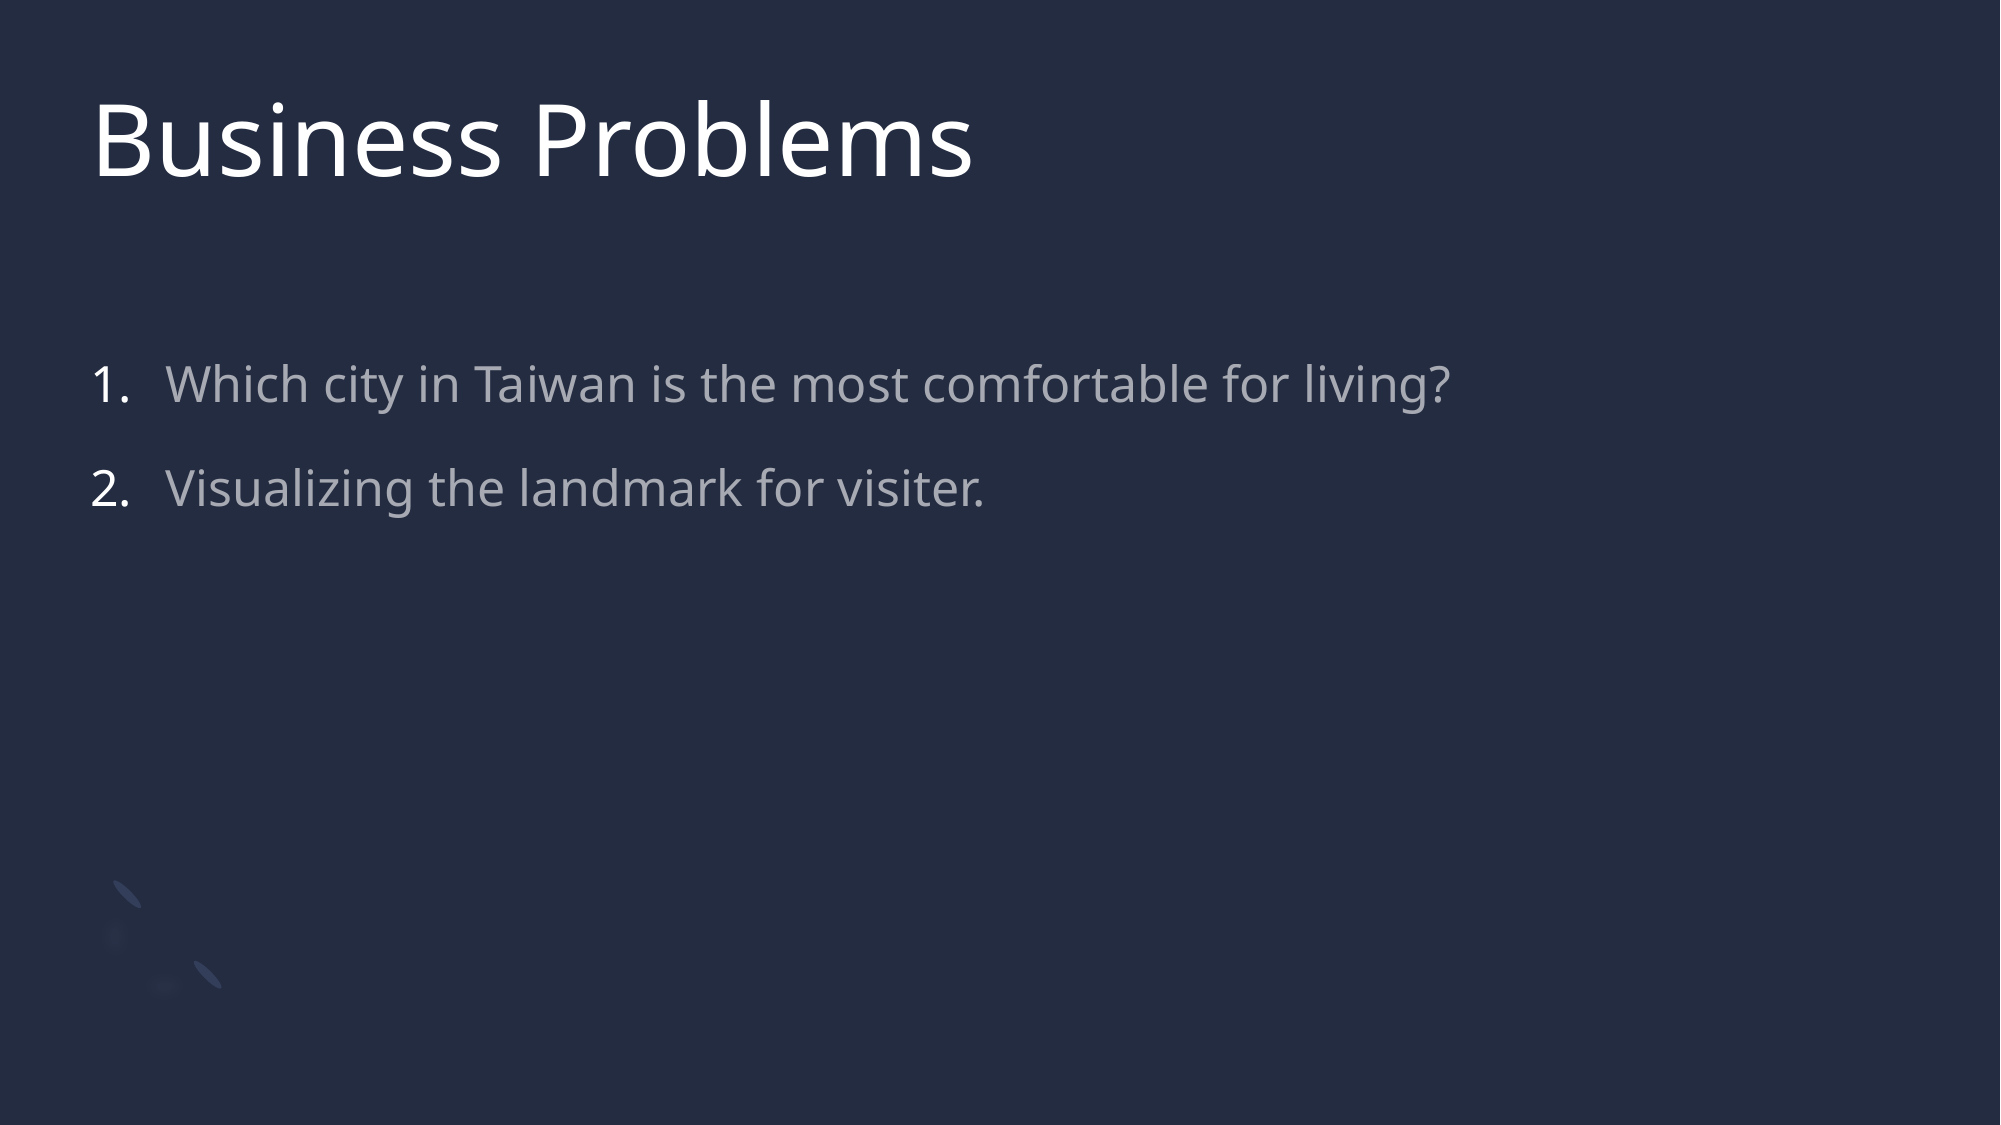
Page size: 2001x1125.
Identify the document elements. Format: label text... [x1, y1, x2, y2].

title Business Problems [90, 90, 1910, 309]
list Which city in Taiwan is the most comfortable for living? Visualizing the landmark for visiter. [90, 346, 1910, 1000]
